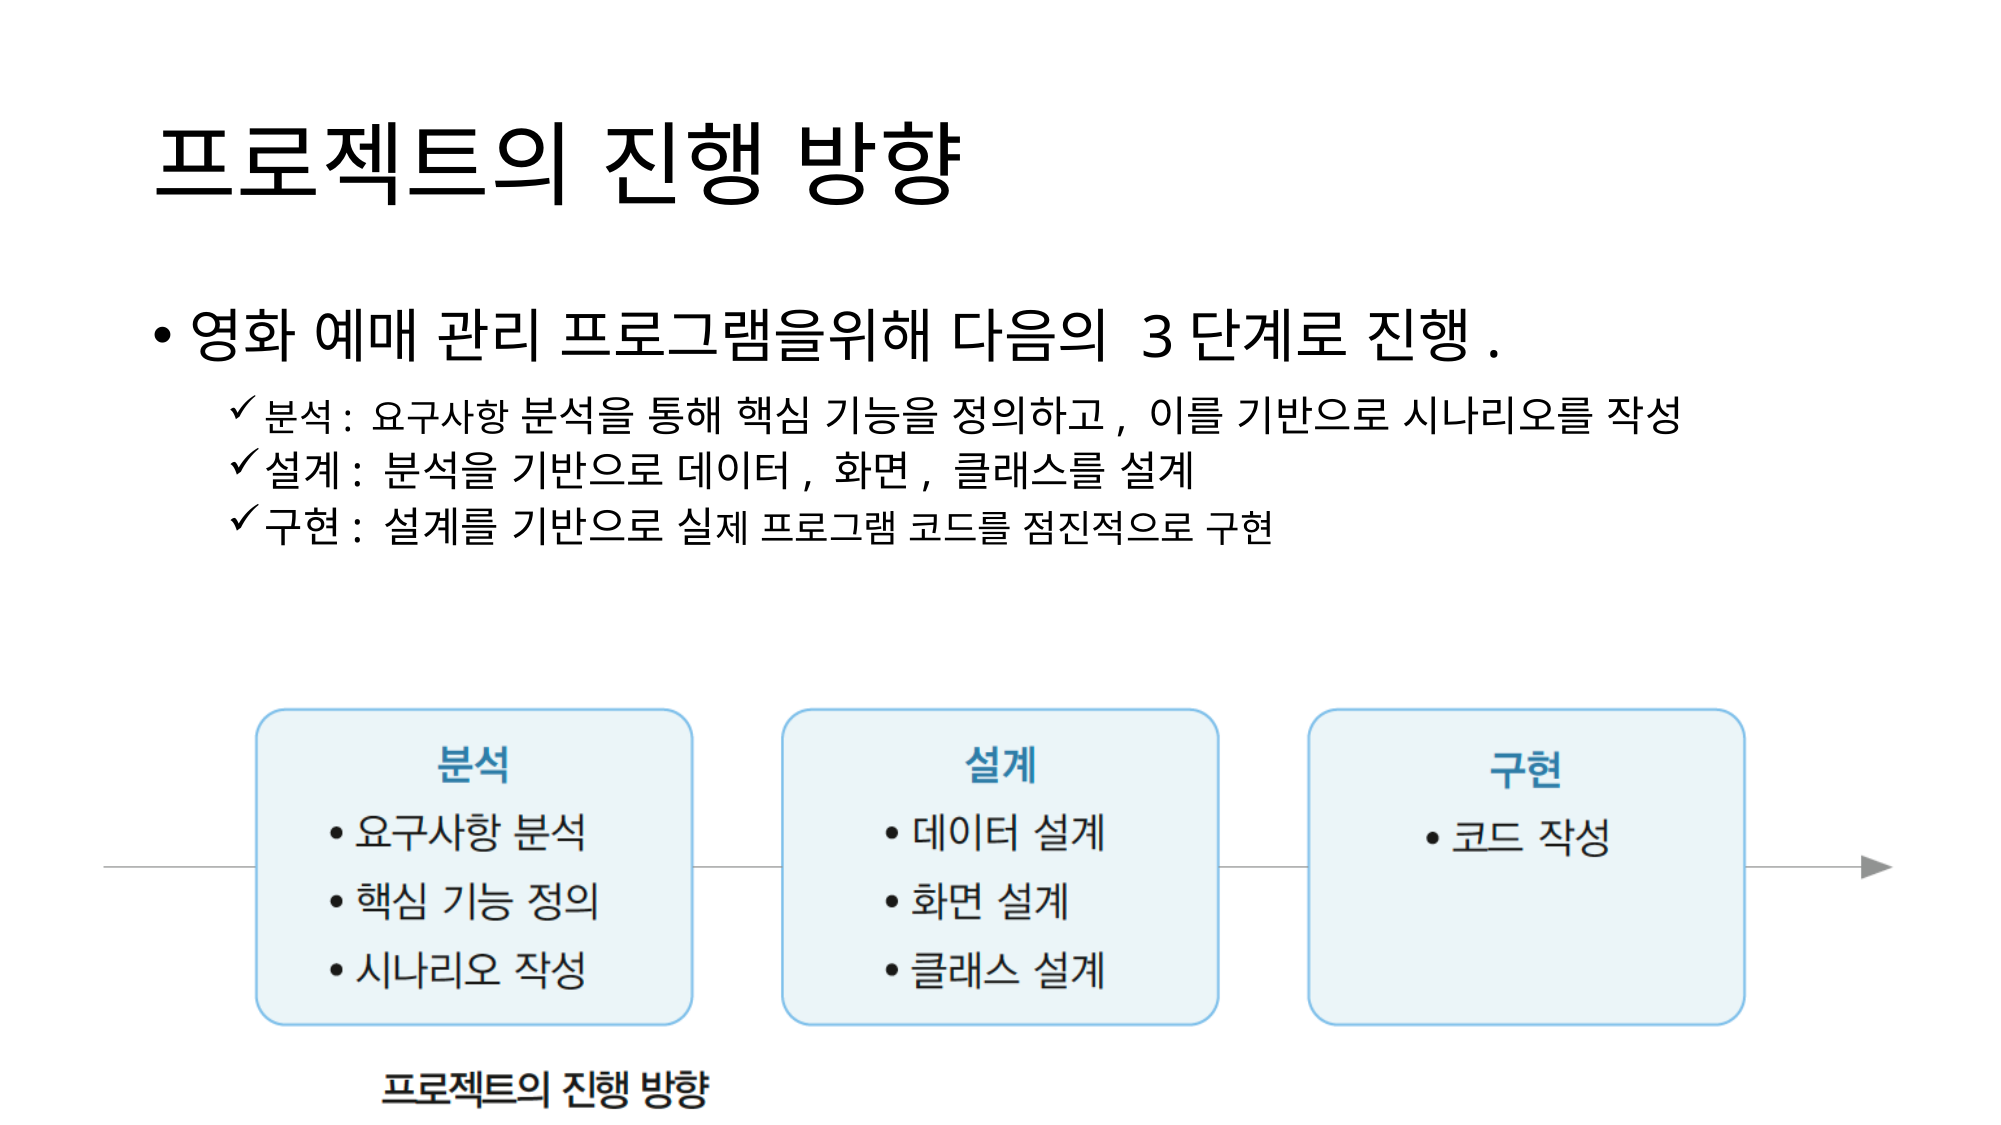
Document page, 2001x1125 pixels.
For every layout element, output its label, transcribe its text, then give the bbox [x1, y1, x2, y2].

picture [92, 698, 1908, 1125]
title 프로젝트의 진행 방향 [137, 59, 1863, 278]
list 영화 예매 관리 프로그램을위해 다음의 3단계로 진행. 분석: 요구사항 분석을 통해 핵심 기능을 정의하고, 이를 기반으로 시나리오를 작성 설계: 분석을 기반으로 데이터, 화면, 클래스를 설계 구현: 설계를 기반으로 실제 프로그램 코드를 점진적으로 구현 [137, 299, 1863, 638]
